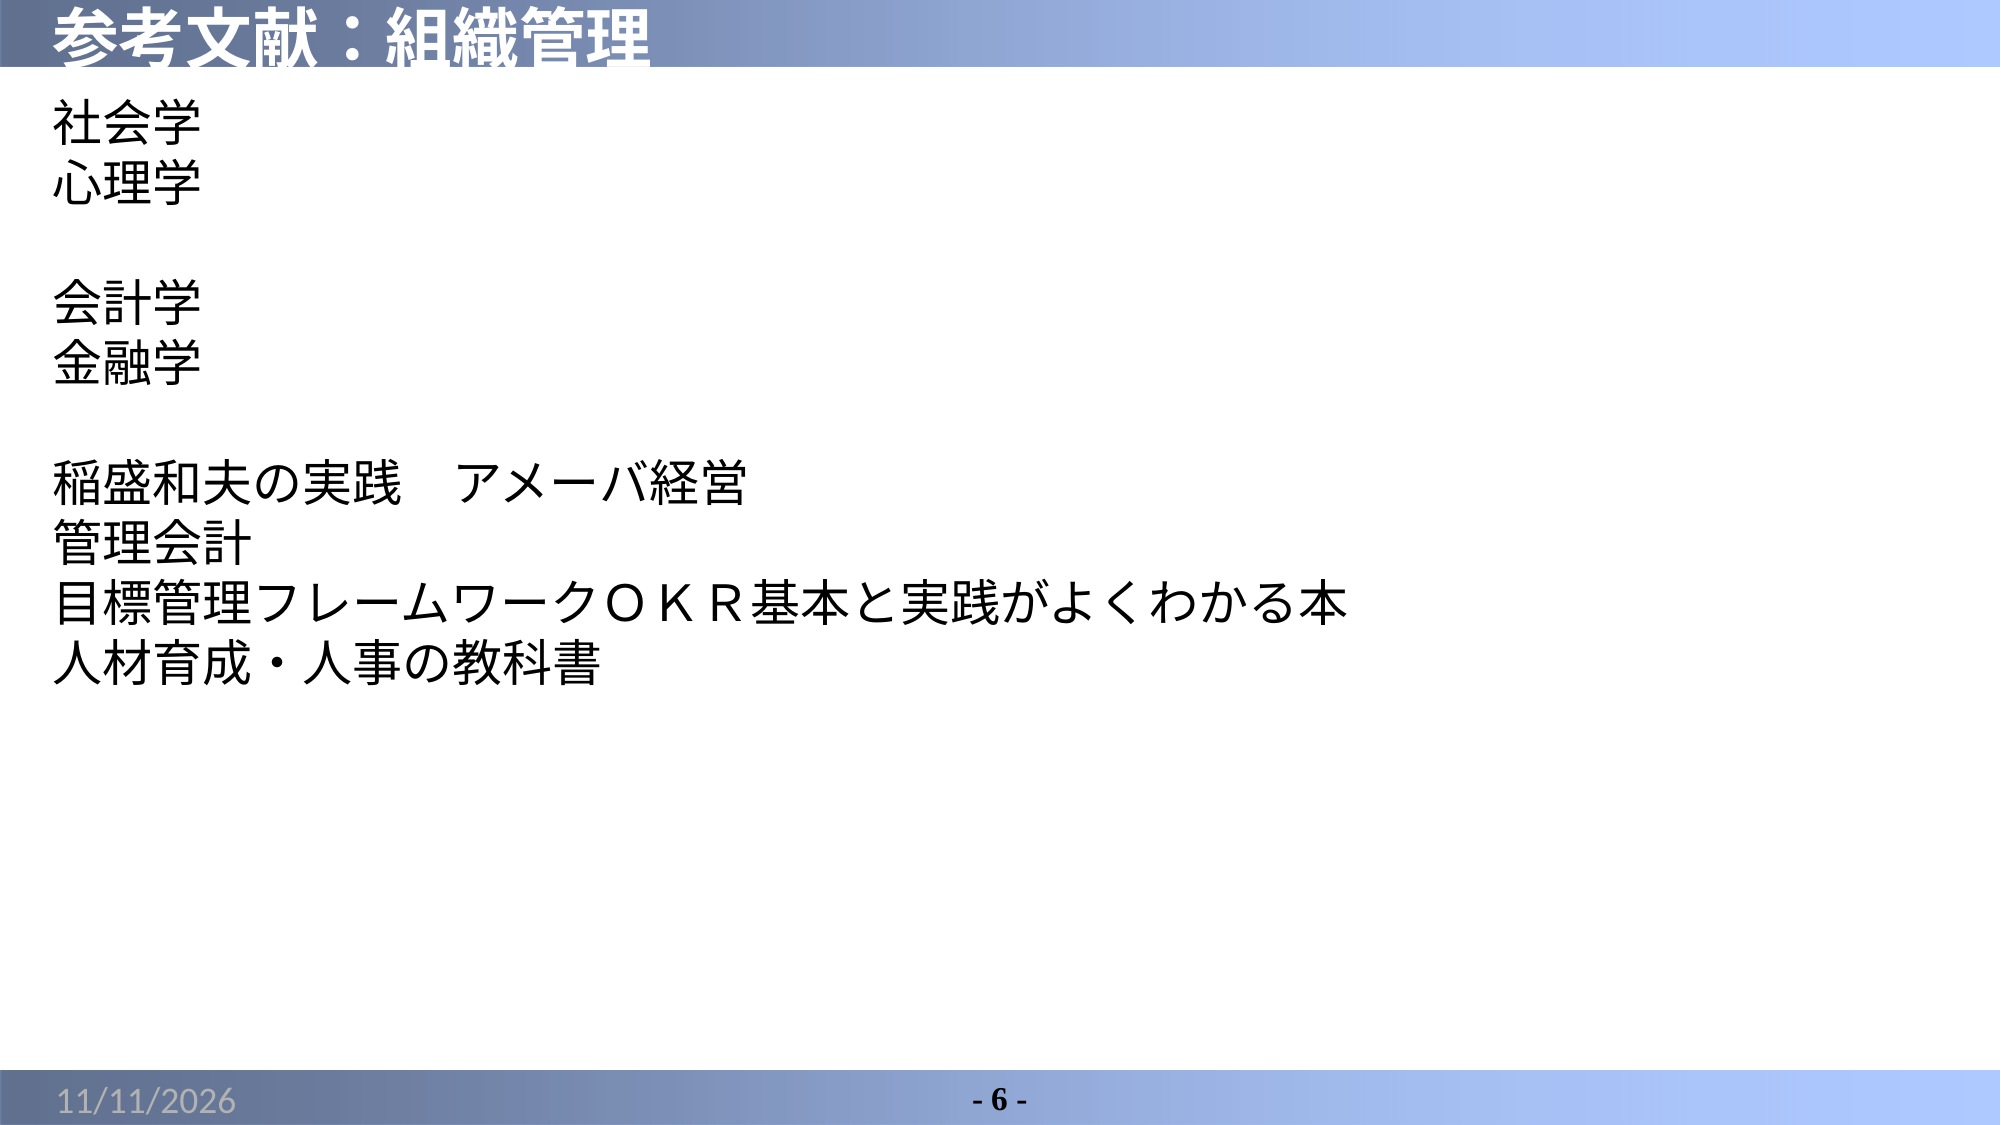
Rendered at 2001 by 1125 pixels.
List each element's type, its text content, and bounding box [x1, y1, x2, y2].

title 参考文献：組織管理 [52, 0, 1946, 78]
list 社会学 心理学 会計学 金融学 稲盛和夫の実践 アメーバ経営 管理会計 目標管理フレームワークＯＫＲ基本と実践がよくわかる本 人材育成・人事の教科書 [52, 91, 1946, 880]
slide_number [55, 1076, 516, 1122]
slide_number - 6 - [934, 1078, 1063, 1117]
